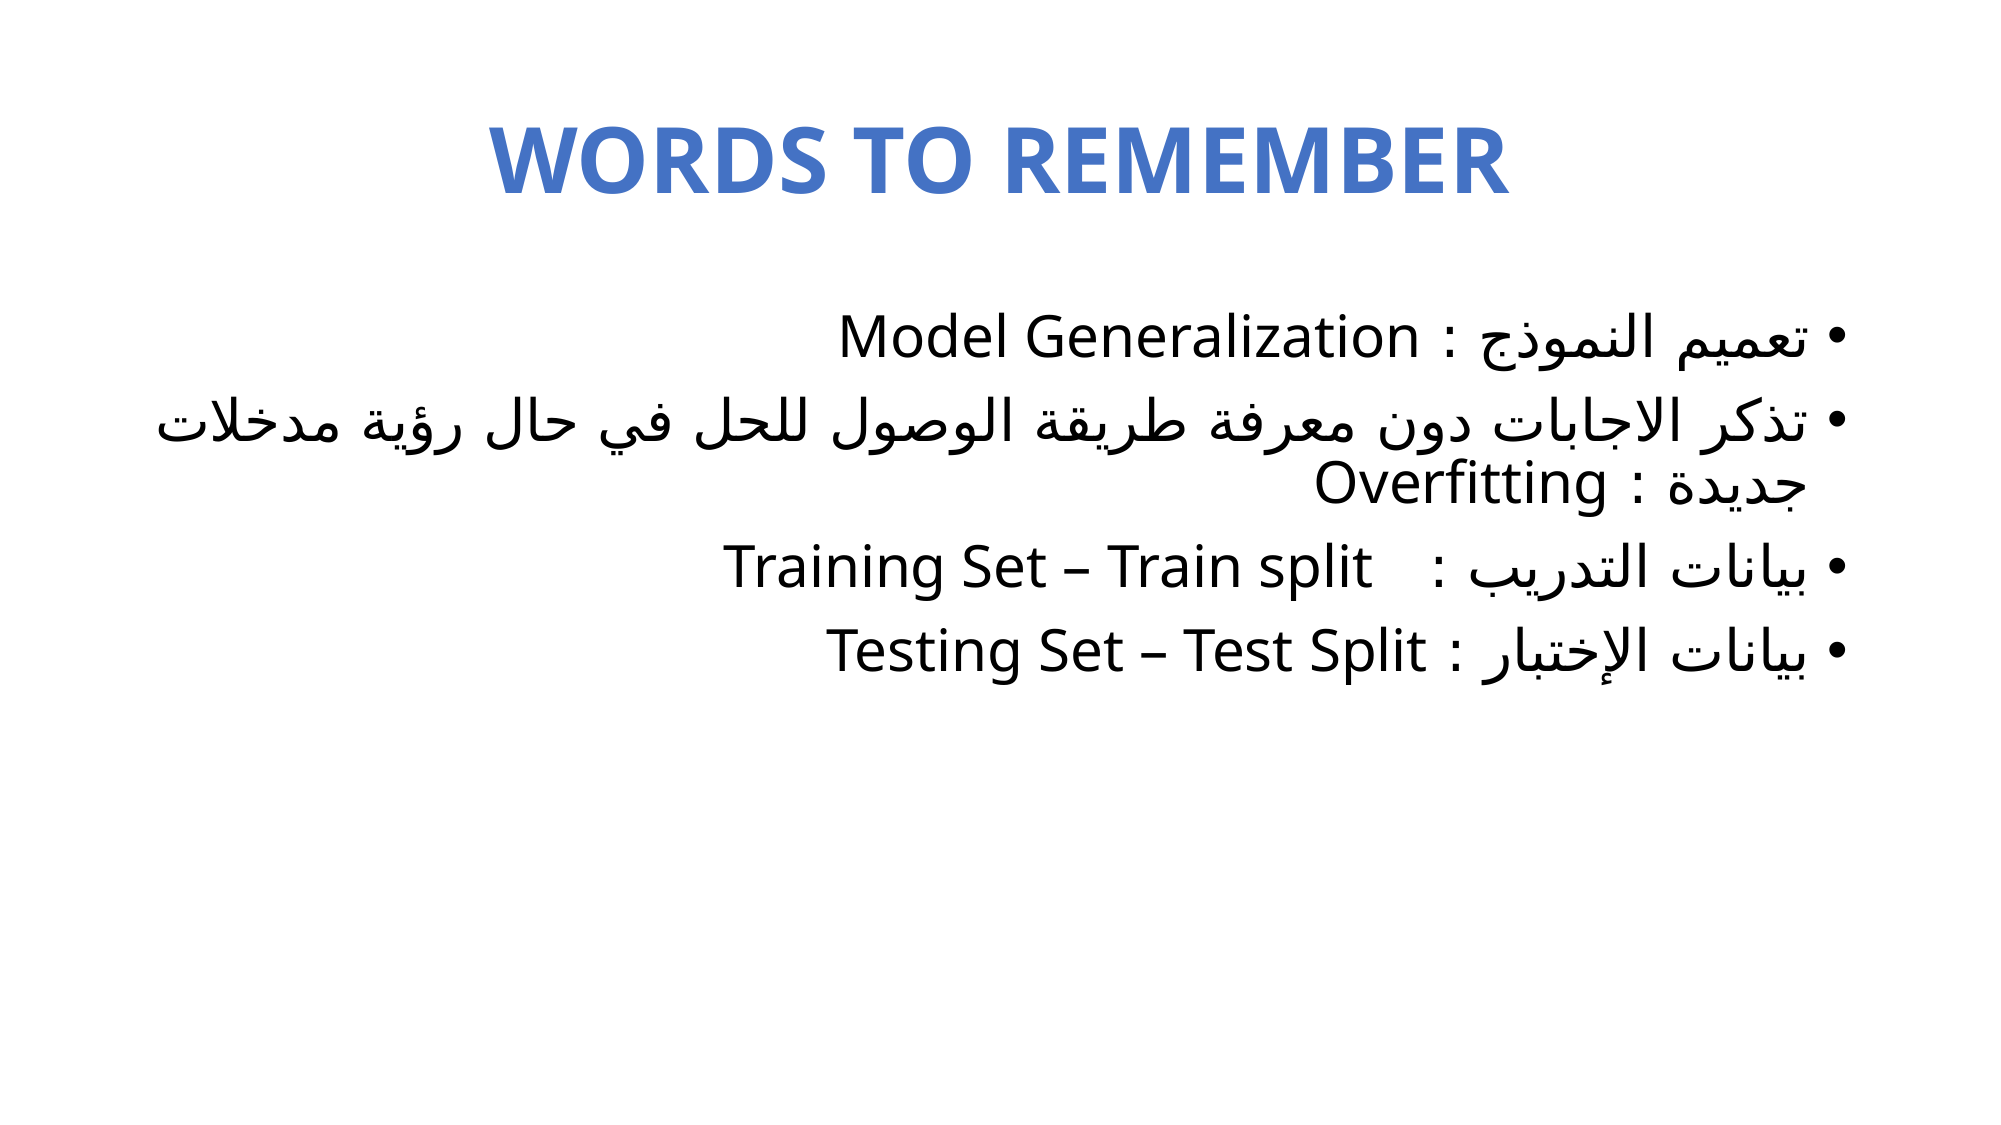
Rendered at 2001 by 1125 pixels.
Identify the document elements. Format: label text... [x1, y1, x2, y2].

list تعميم النموذج : Model Generalization تذكر الاجابات دون معرفة طريقة الوصول للحل في حال رؤية مدخلات جديدة : Overfitting بيانات التدريب : Training Set – Train split بيانات الإختبار : Testing Set – Test Split [137, 299, 1863, 1014]
title WORDS TO REMEMBER [137, 54, 1863, 273]
